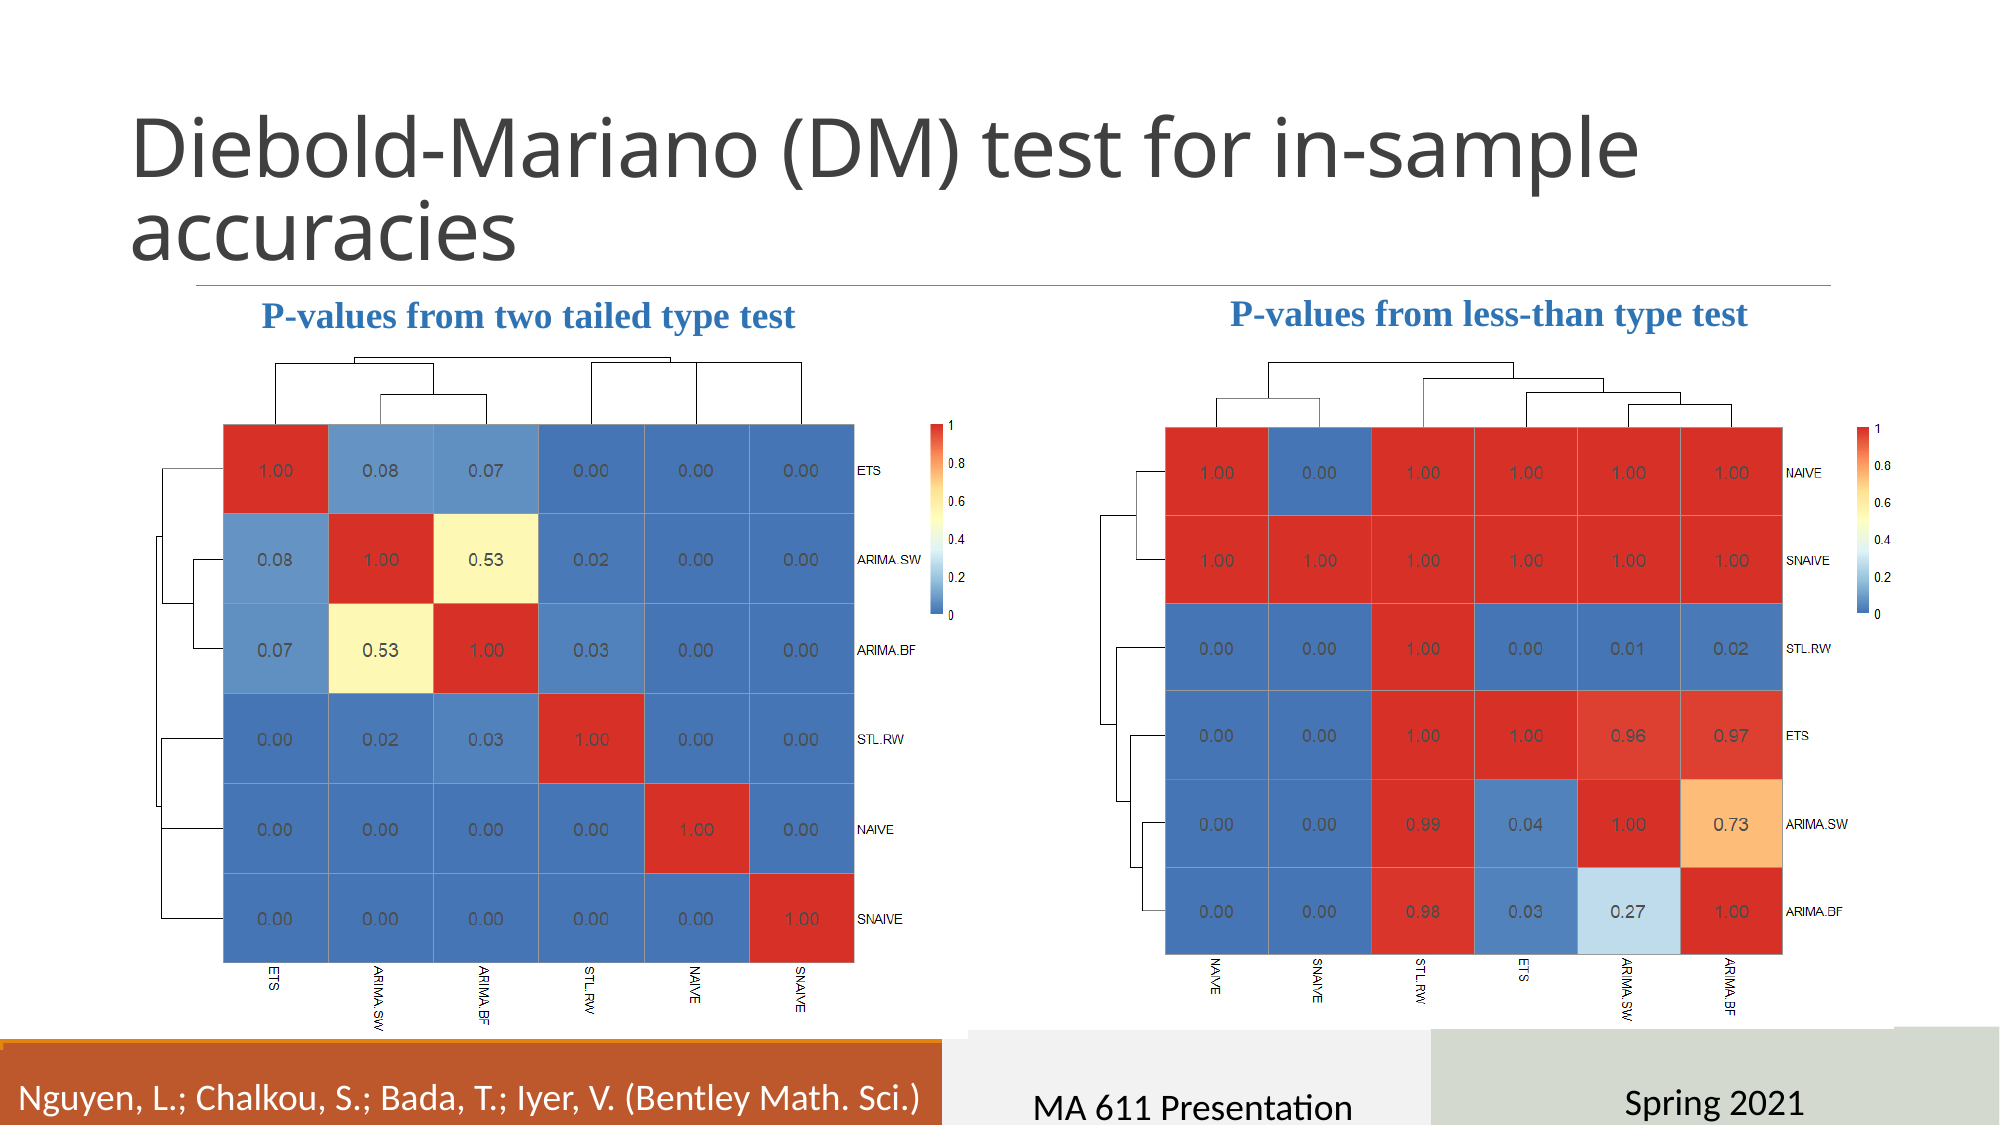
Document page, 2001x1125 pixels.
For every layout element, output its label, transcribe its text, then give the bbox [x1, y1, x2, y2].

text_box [2, 1031, 2000, 1125]
picture [1096, 359, 1894, 1030]
text_box P-values from two tailed type test [246, 283, 827, 344]
title Diebold-Mariano (DM) test for in-sample accuracies [114, 102, 1965, 285]
picture [152, 353, 968, 1039]
text_box P-values from less-than type test [1215, 281, 1796, 342]
